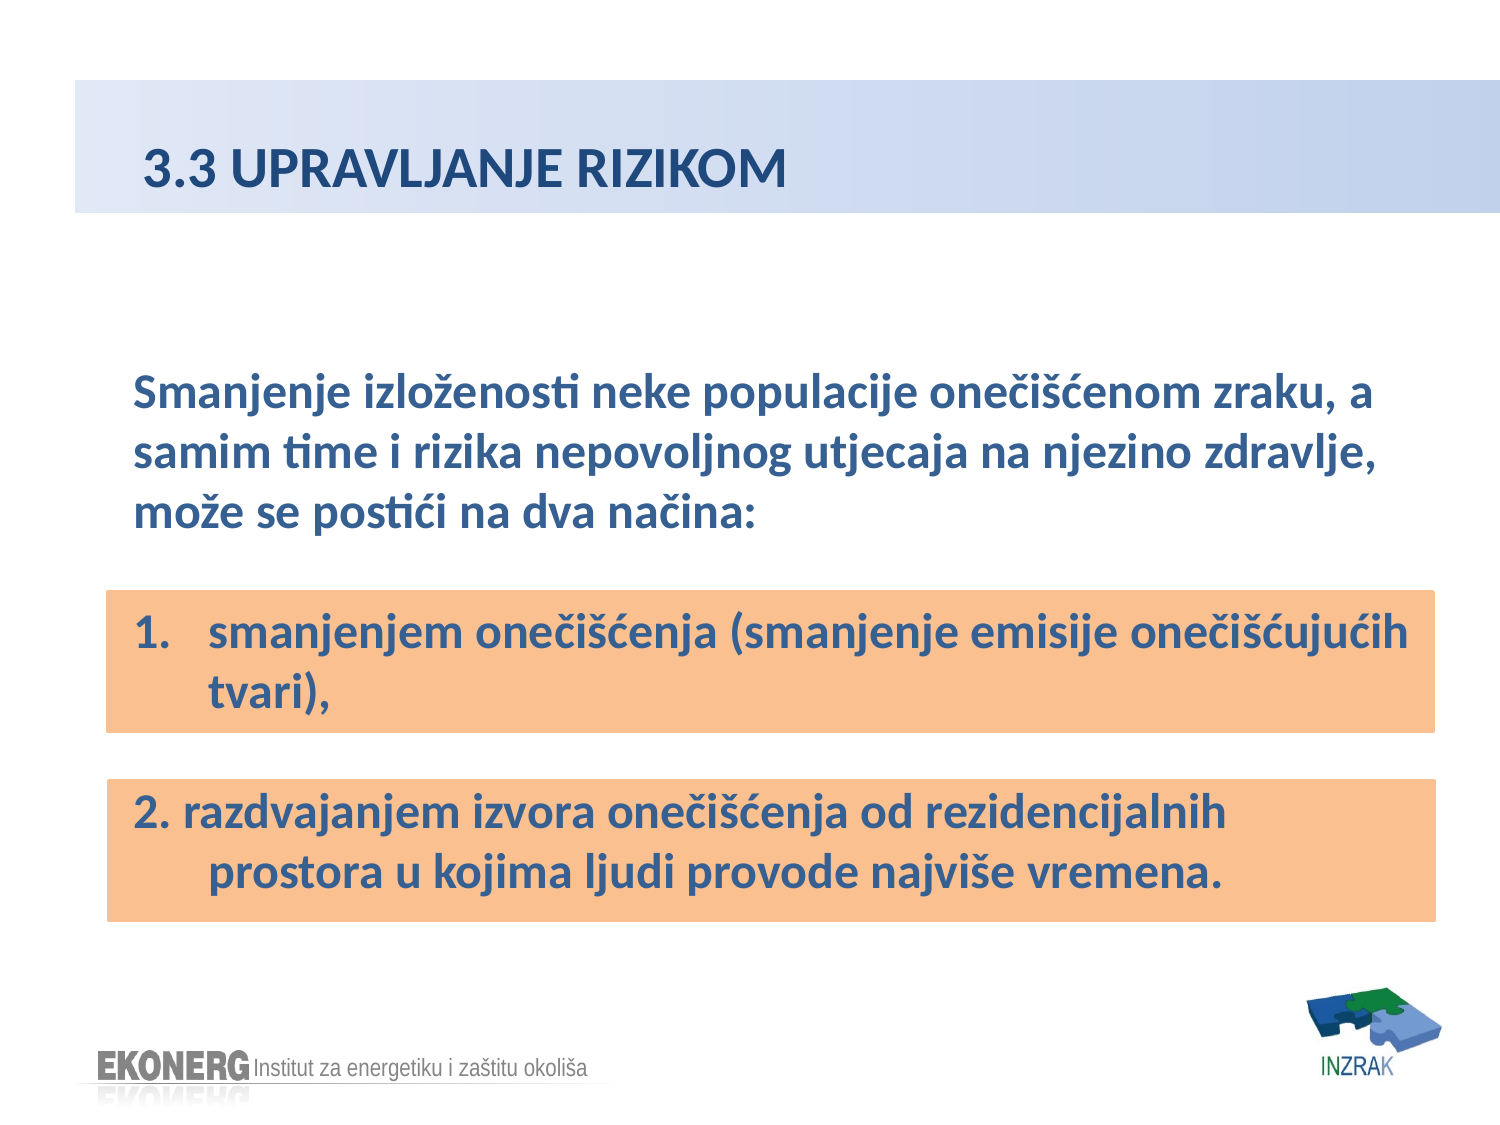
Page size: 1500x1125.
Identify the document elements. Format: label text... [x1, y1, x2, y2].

text_box [107, 779, 118, 922]
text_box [61, 1038, 636, 1112]
title 3.3 UPRAVLJANJE RIZIKOM [75, 80, 1500, 213]
picture [1306, 987, 1442, 1084]
text_box [1429, 590, 1435, 733]
text_box [106, 590, 118, 733]
text_box [1429, 779, 1436, 922]
text_box Smanjenje izloženosti neke populacije onečišćenom zraku, a samim time i rizika nepovoljnog utjecaja na njezino zdravlje, može se postići na dva načina: smanjenjem onečišćenja (smanjenje emisije onečišćujućih tvari), 2. razdvajanjem izvora onečišćenja od rezidencijalnih prostora u kojima ljudi provode najviše vremena. [118, 351, 1429, 967]
